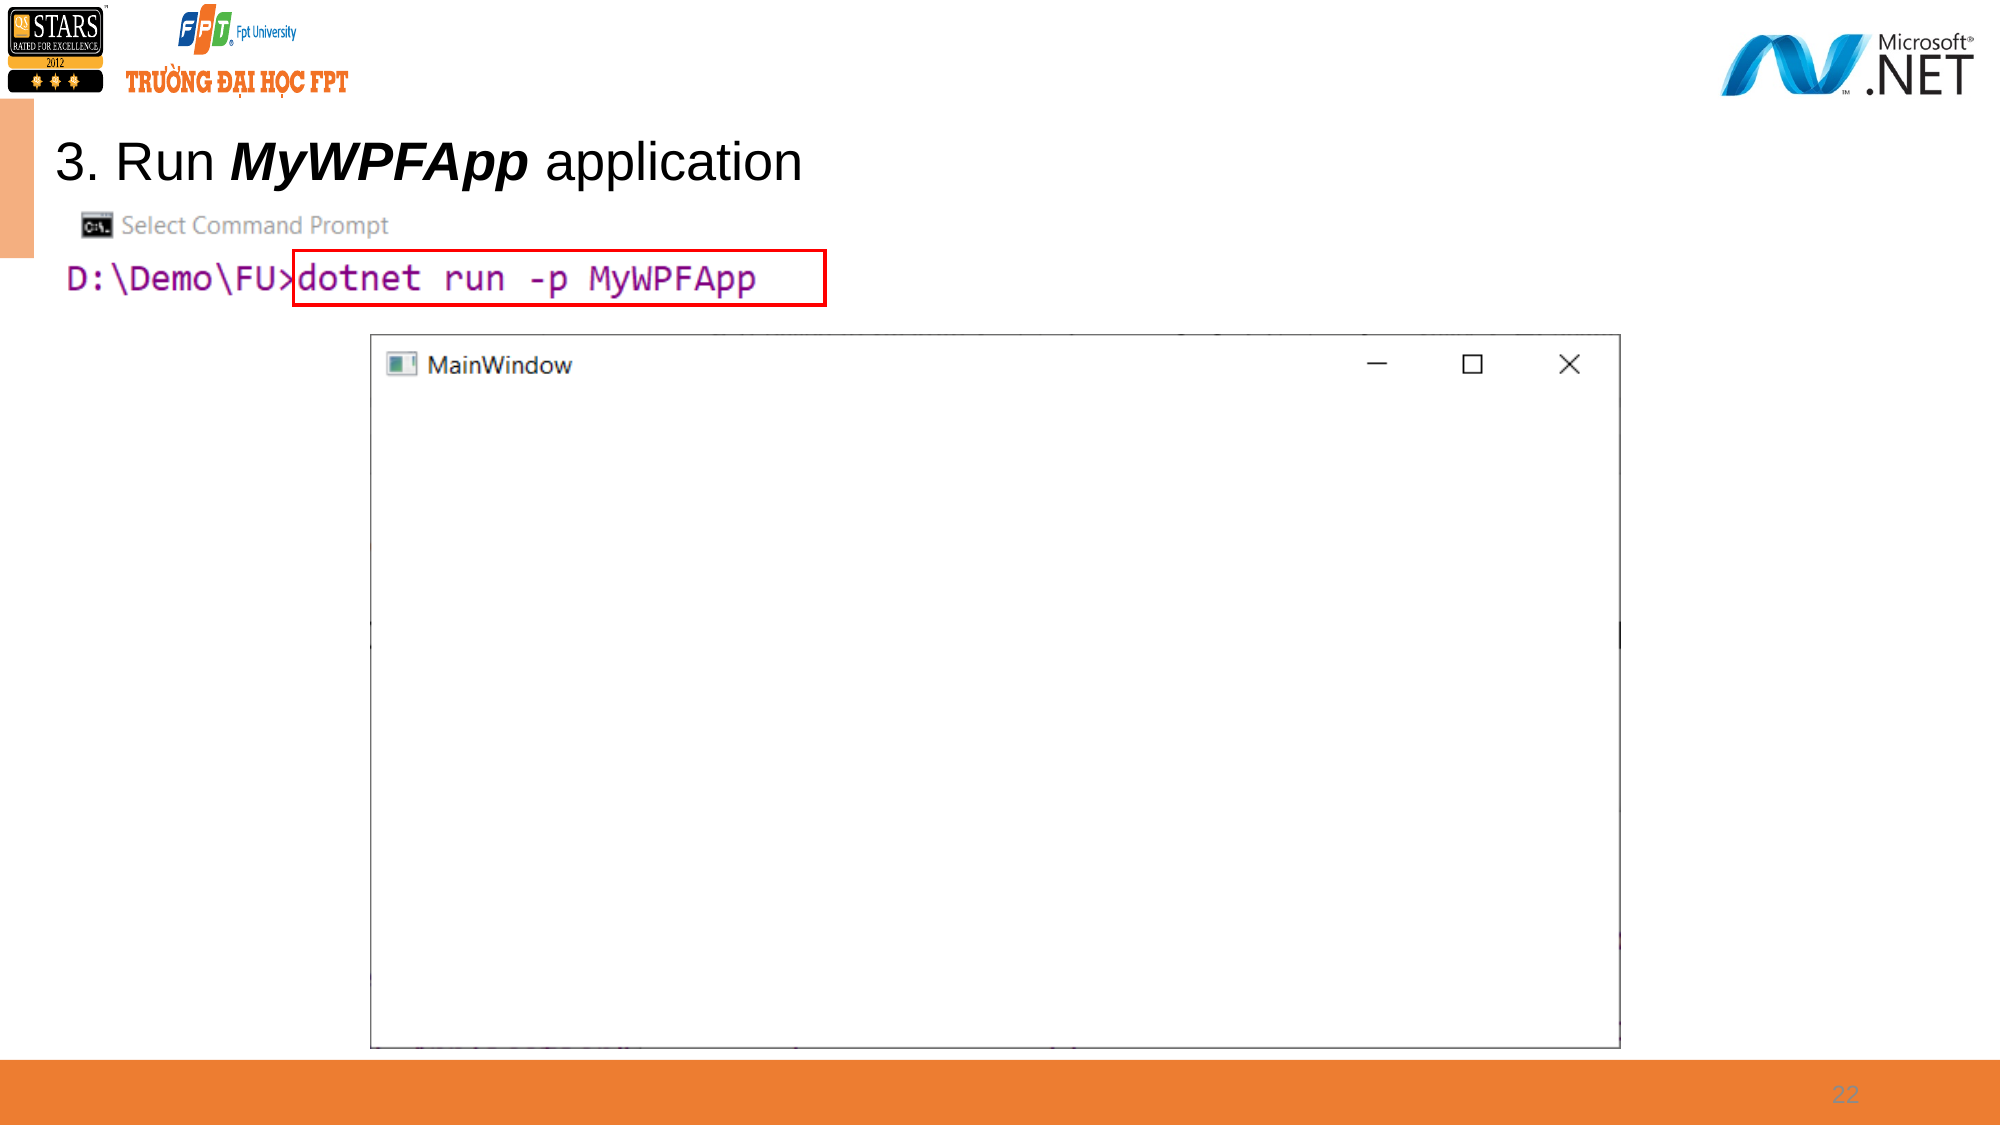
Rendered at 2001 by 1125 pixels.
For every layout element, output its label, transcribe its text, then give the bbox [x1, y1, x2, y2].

slide_number 22 [1424, 1063, 1875, 1123]
picture [370, 334, 1621, 1049]
text_box 3. Run MyWPFApp application [40, 118, 1875, 216]
text_box [799, 249, 826, 306]
picture [1685, 0, 2001, 129]
picture [67, 197, 799, 331]
